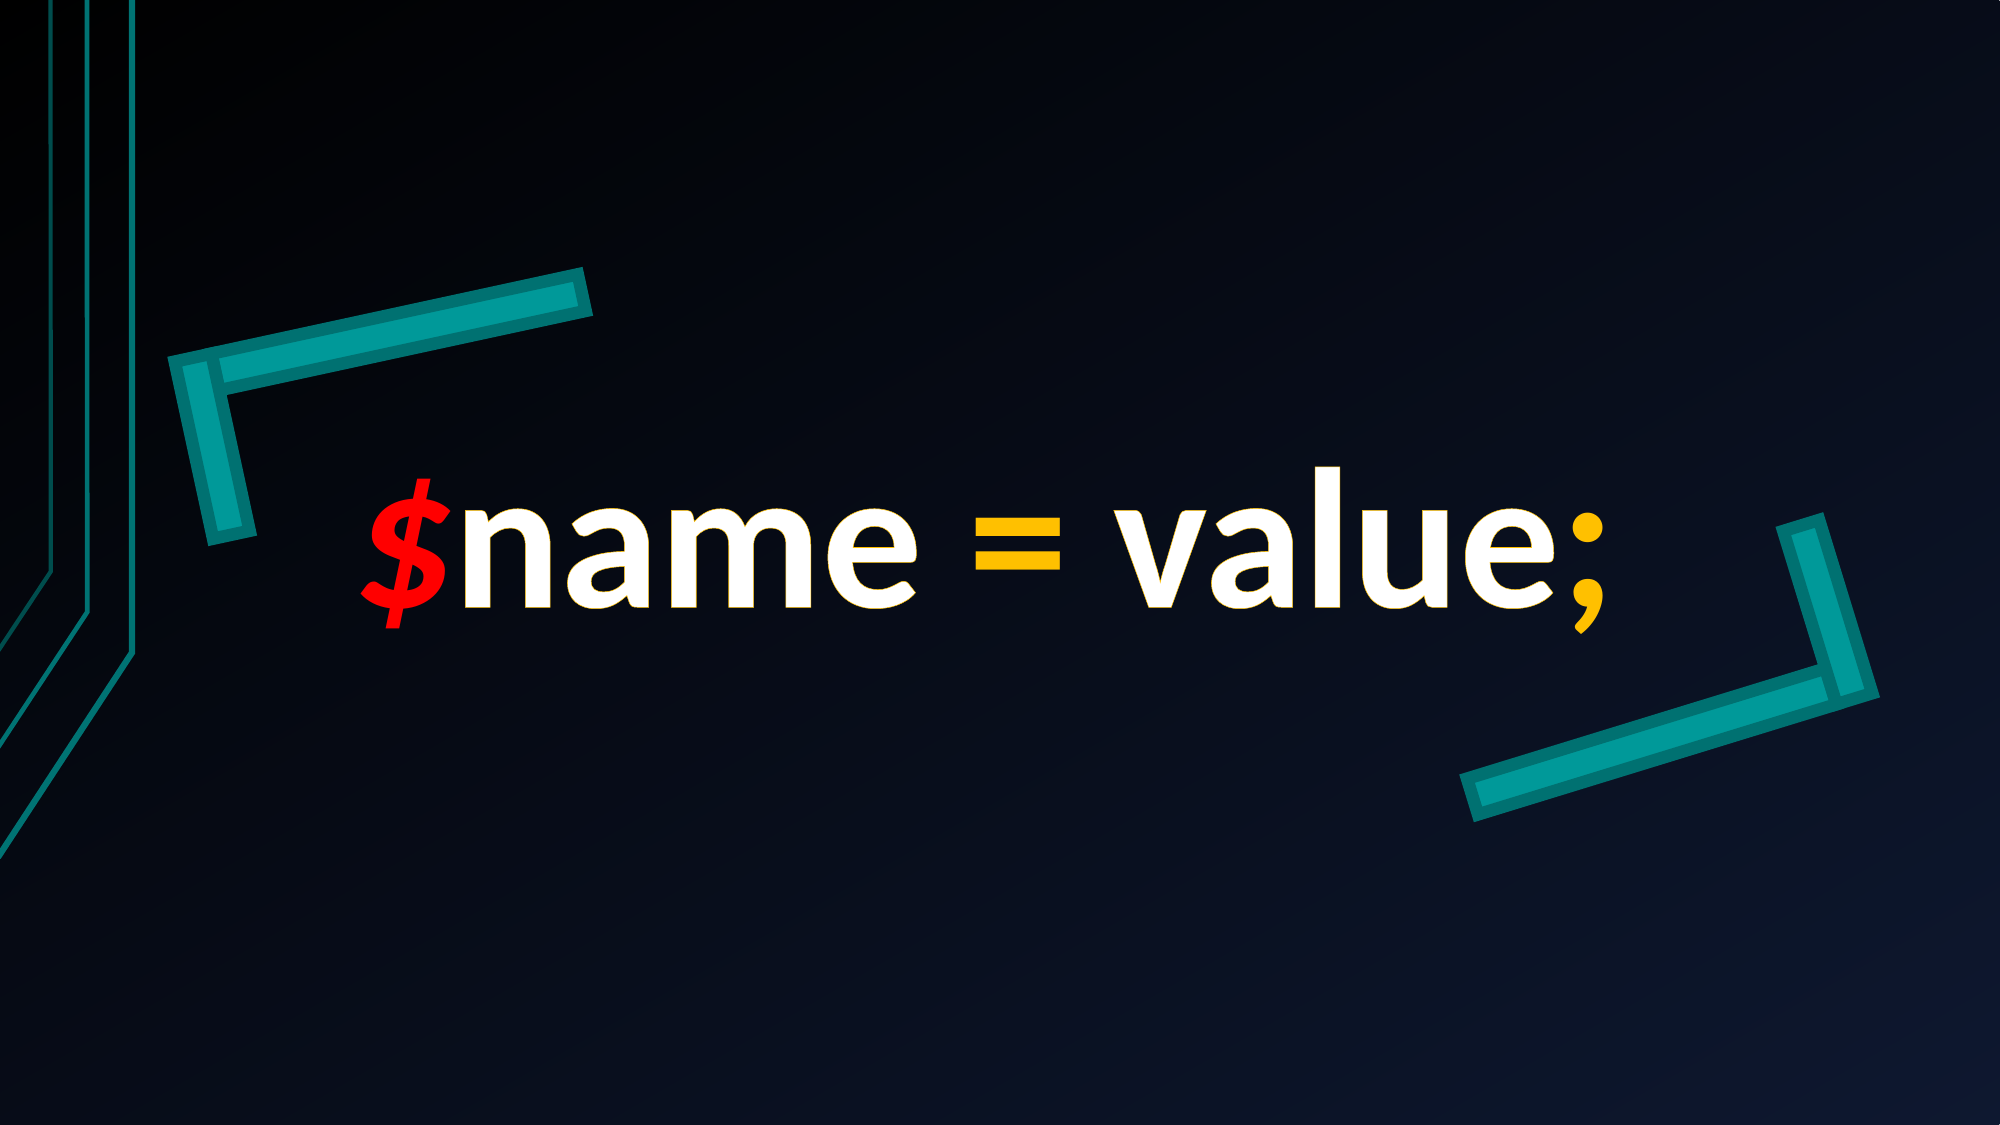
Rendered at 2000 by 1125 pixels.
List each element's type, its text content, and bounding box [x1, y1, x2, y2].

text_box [189, 315, 602, 498]
text_box $name = value; [337, 399, 1731, 655]
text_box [1441, 576, 1855, 759]
